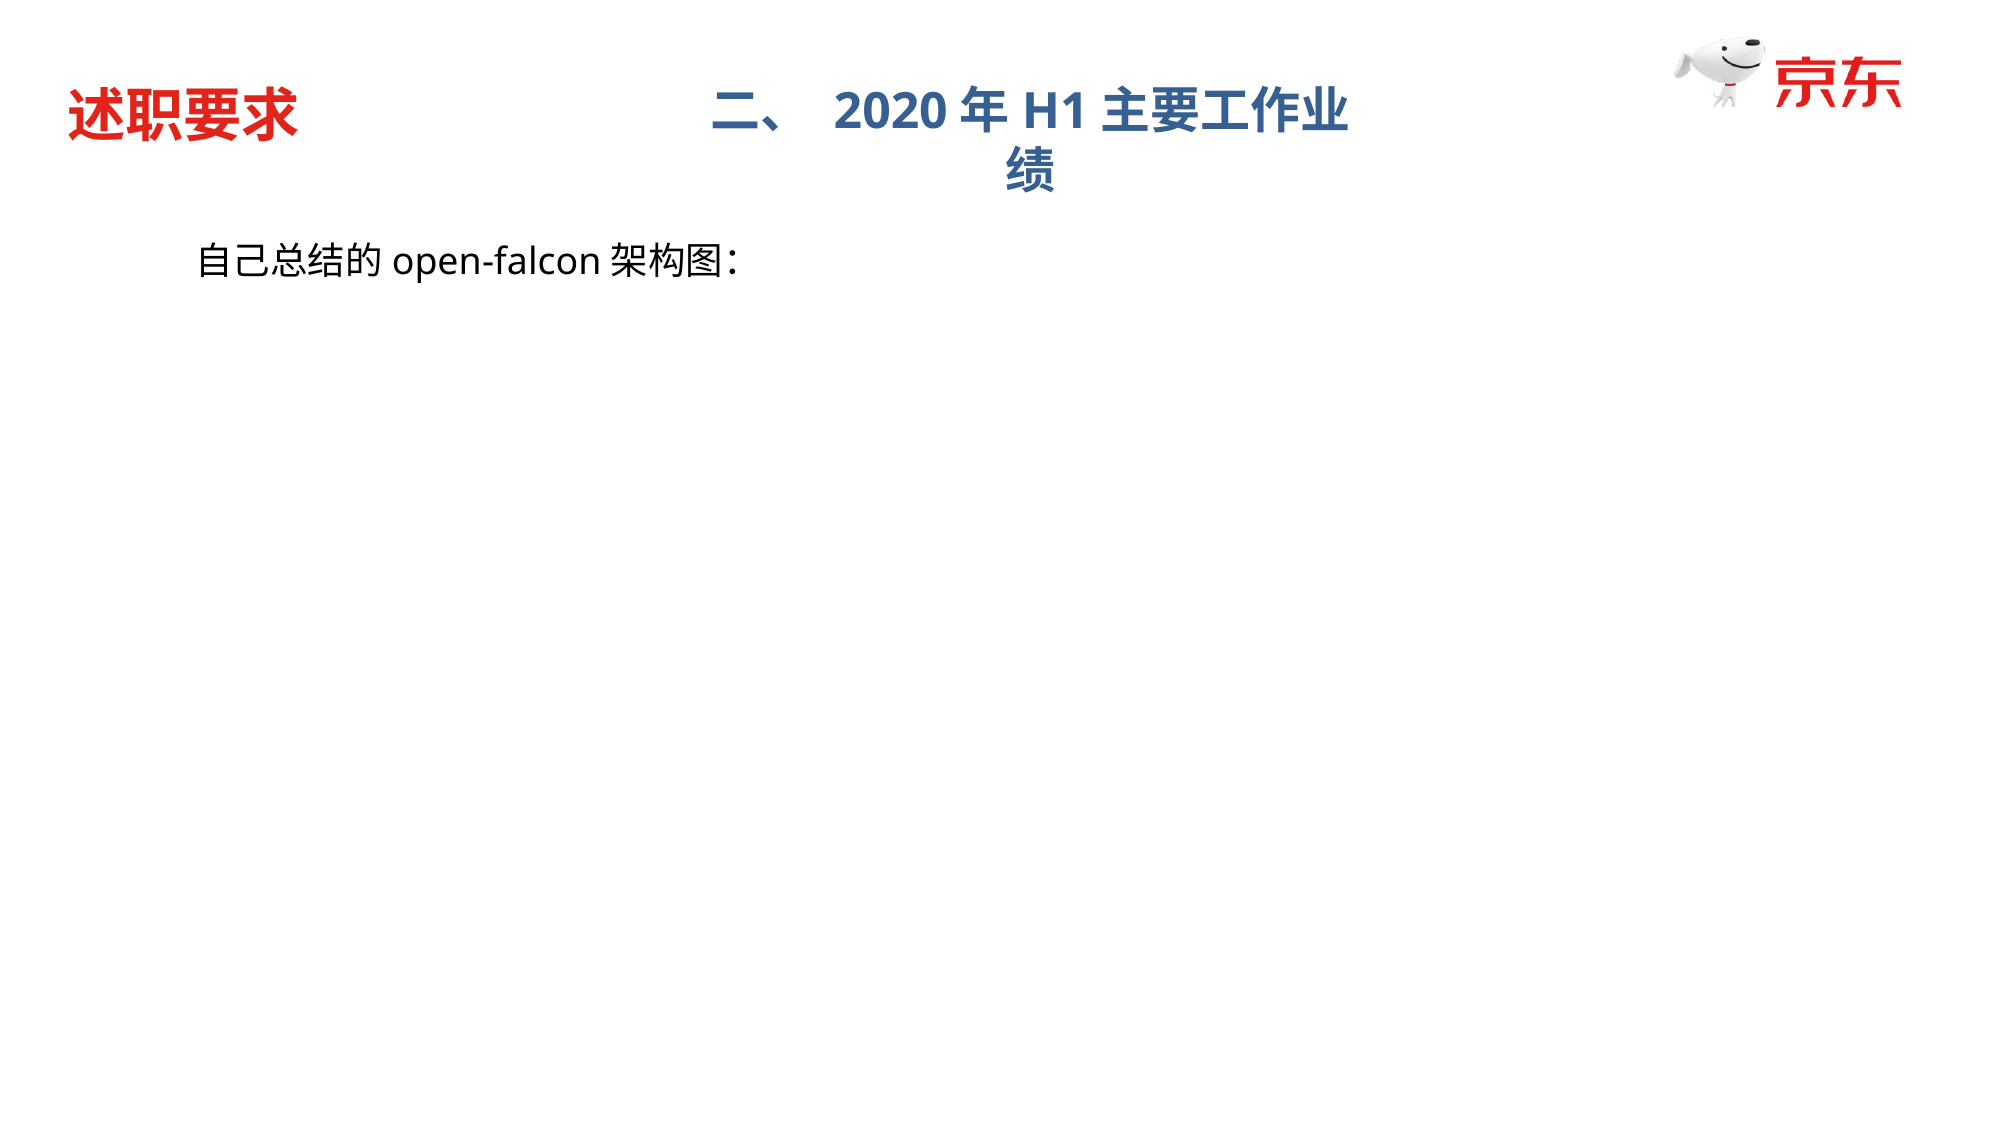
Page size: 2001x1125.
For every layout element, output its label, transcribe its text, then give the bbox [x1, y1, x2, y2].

list 述职要求 [52, 70, 1696, 208]
text_box 二、 2020年H1主要工作业绩 [683, 70, 1378, 206]
text_box 自己总结的open-falcon架构图： [180, 207, 821, 425]
picture [1674, 37, 1901, 107]
